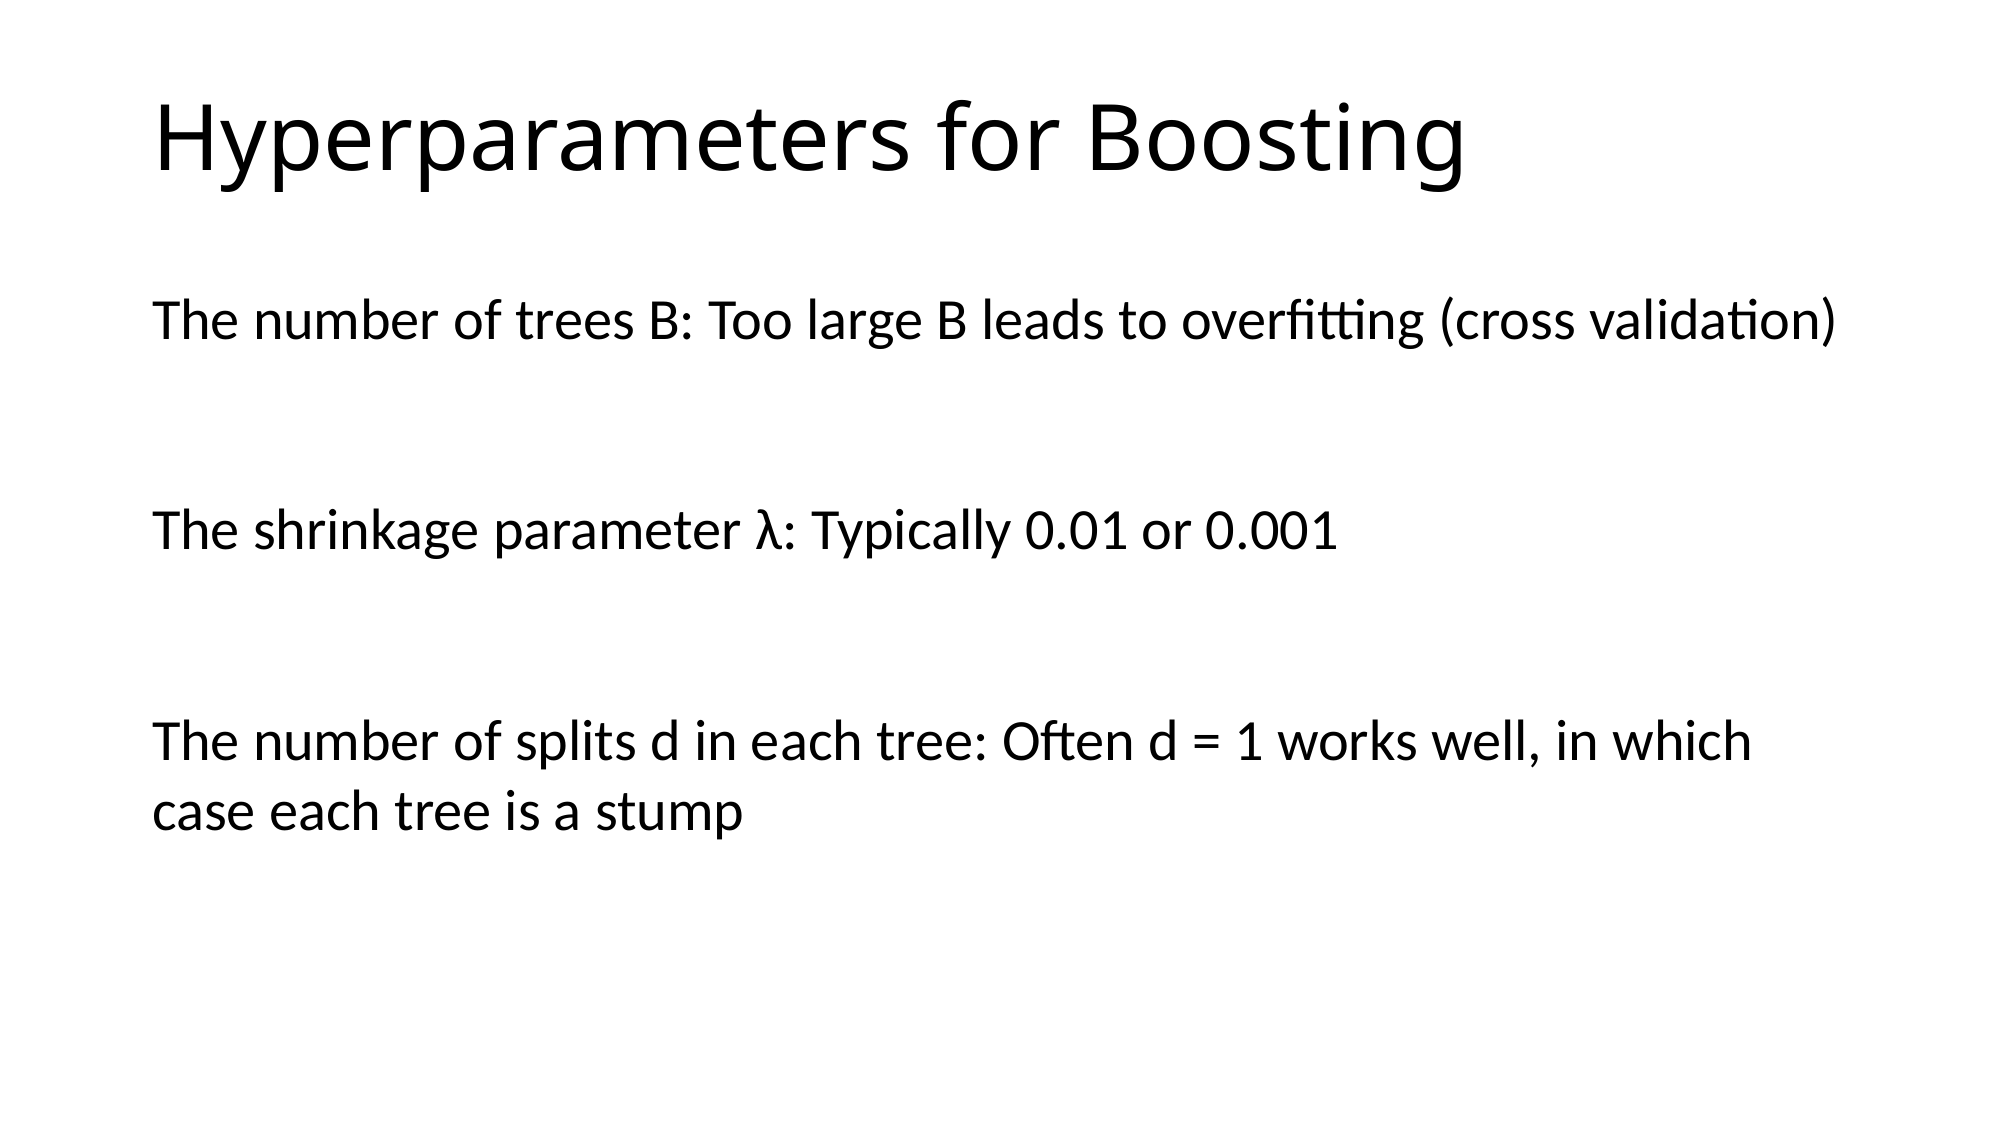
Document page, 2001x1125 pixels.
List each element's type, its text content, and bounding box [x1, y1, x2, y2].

text_box The shrinkage parameter λ: Typically 0.01 or 0.001 [137, 484, 1863, 639]
text_box The number of trees B: Too large B leads to overfitting (cross validation) [137, 273, 1863, 429]
title Hyperparameters for Boosting [137, 59, 1863, 221]
text_box The number of splits d in each tree: Often d = 1 works well, in which case each tree is a stump [137, 694, 1863, 1060]
